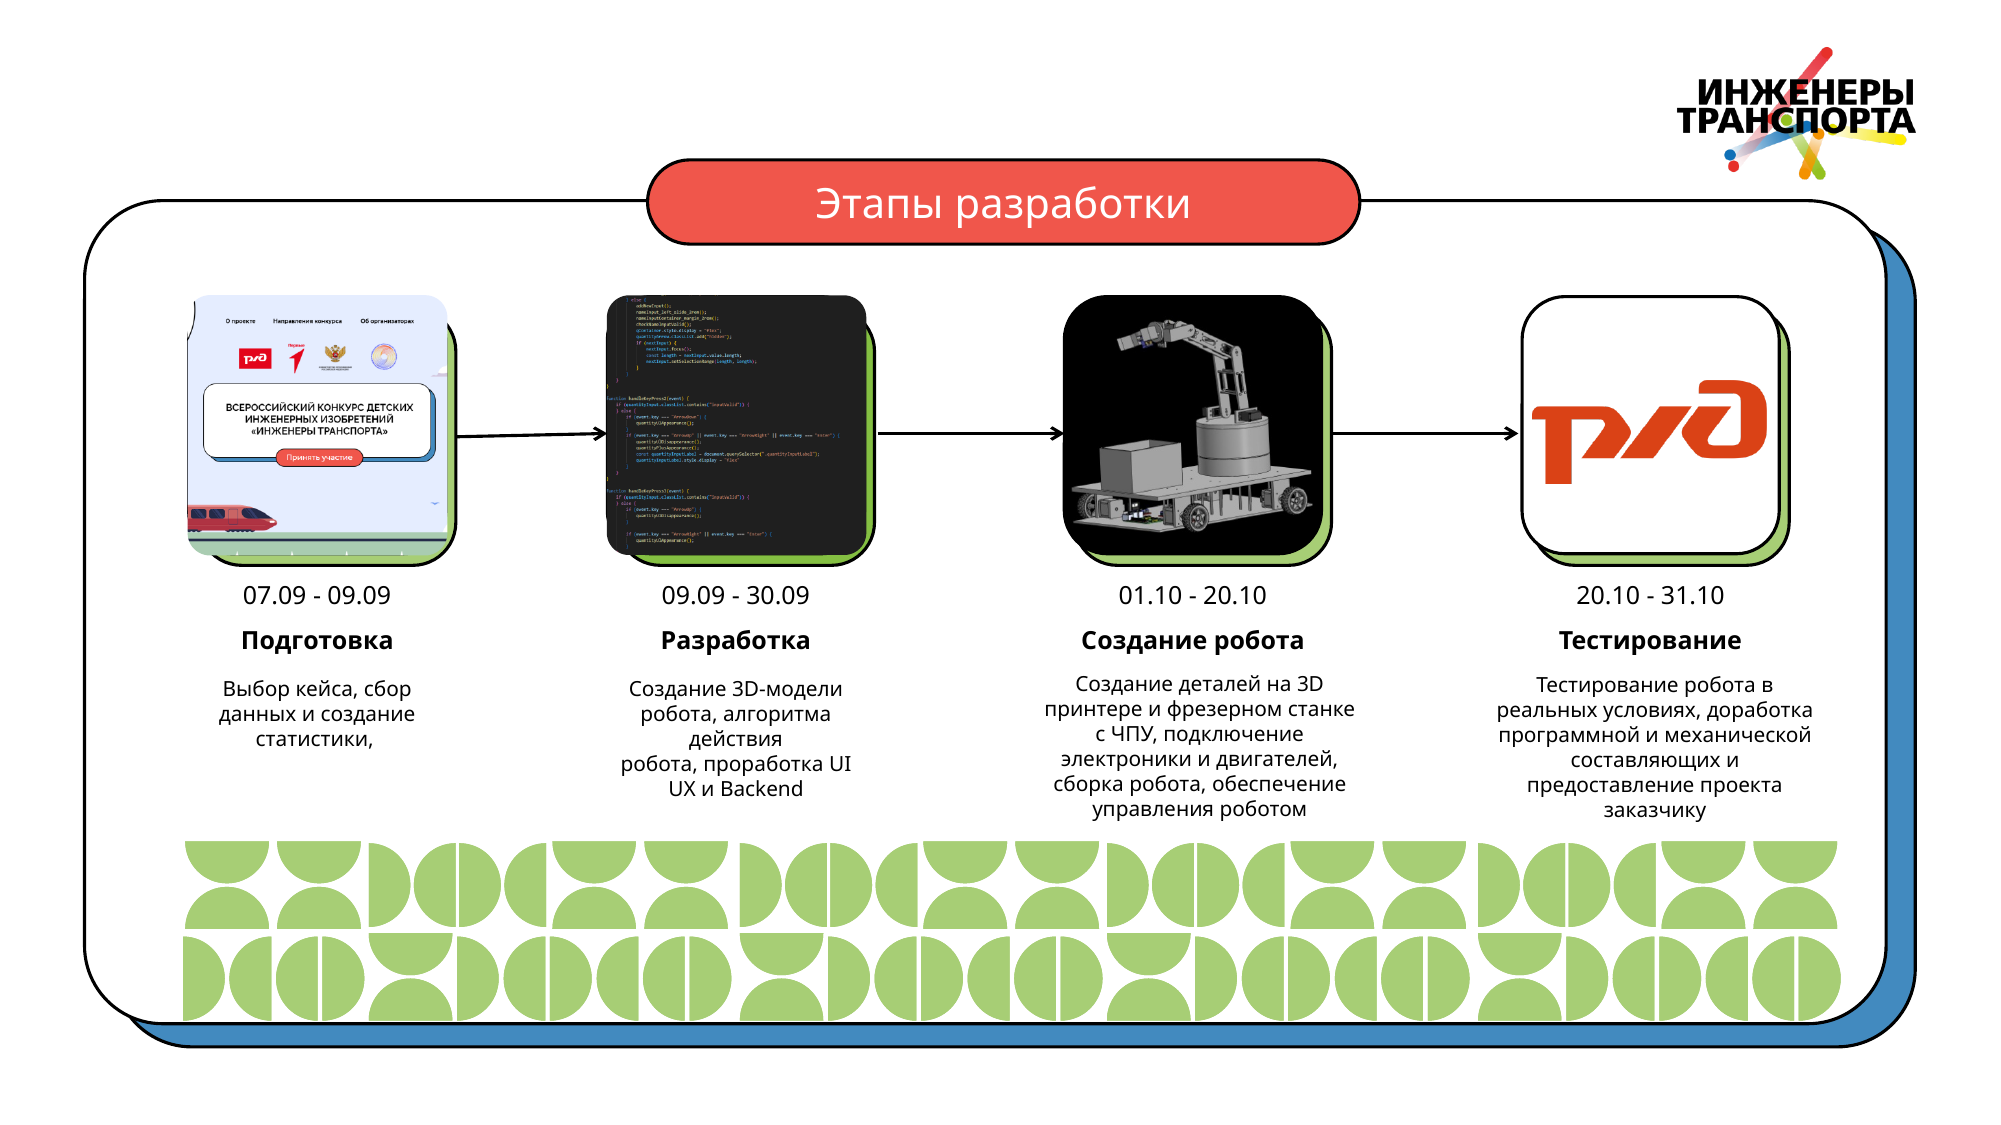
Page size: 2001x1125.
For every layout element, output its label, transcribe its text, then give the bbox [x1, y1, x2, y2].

picture [1639, 27, 1939, 195]
picture [606, 295, 867, 556]
text_box [646, 158, 1361, 200]
picture [1068, 304, 1314, 548]
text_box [84, 200, 1916, 1047]
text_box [1522, 296, 1790, 566]
picture [1532, 380, 1767, 484]
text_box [179, 841, 1842, 1022]
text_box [1064, 296, 1332, 566]
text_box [188, 296, 456, 566]
text_box Этапы разработки [682, 169, 1325, 200]
picture [187, 295, 448, 556]
